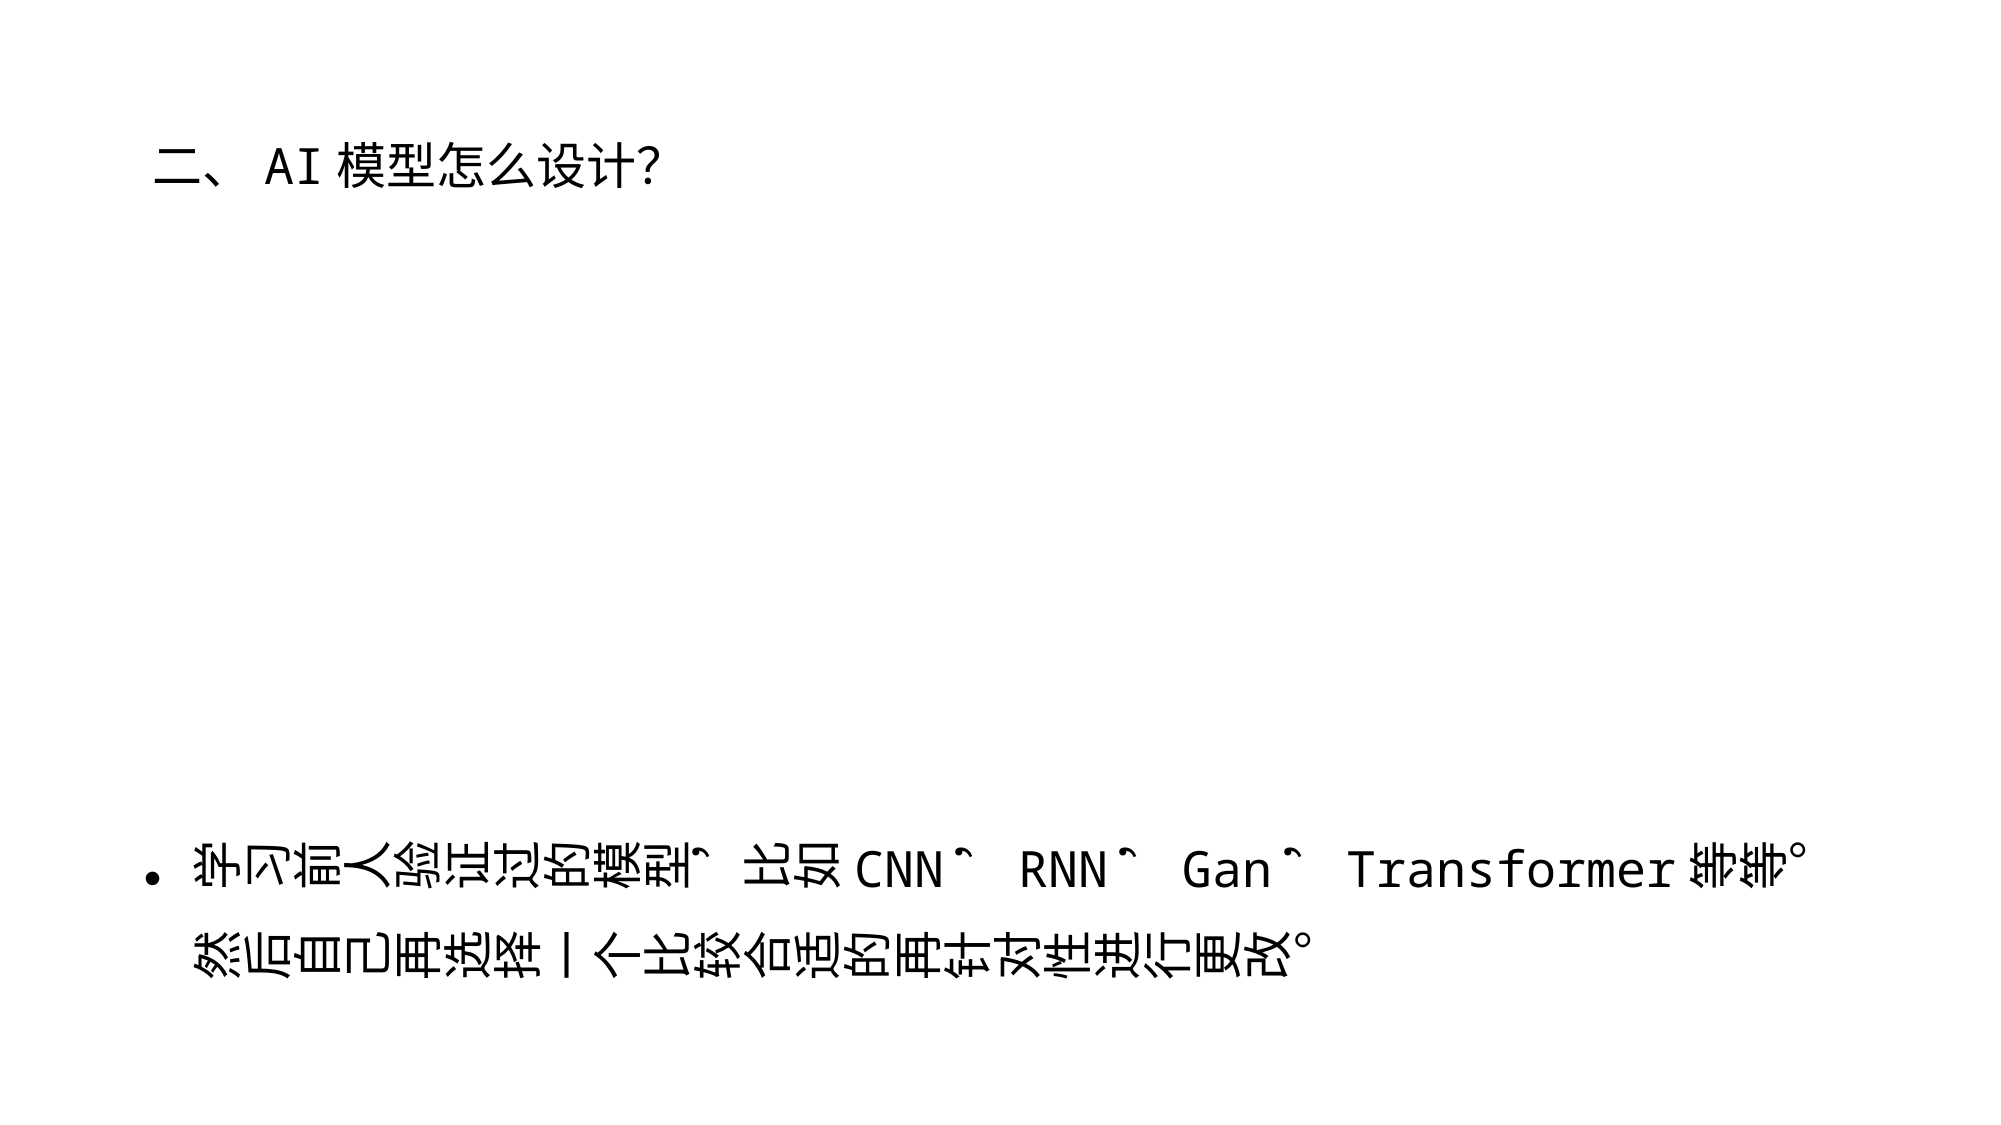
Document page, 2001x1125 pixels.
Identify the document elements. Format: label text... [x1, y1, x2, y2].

list 学习前人验证过的模型，比如CNN，RNN，Gan，Transformer等等。然后自己再选择一个比较合适的再针对性进行更改。 [147, 277, 1873, 1003]
title 二、AI模型怎么设计？ [137, 59, 1863, 278]
